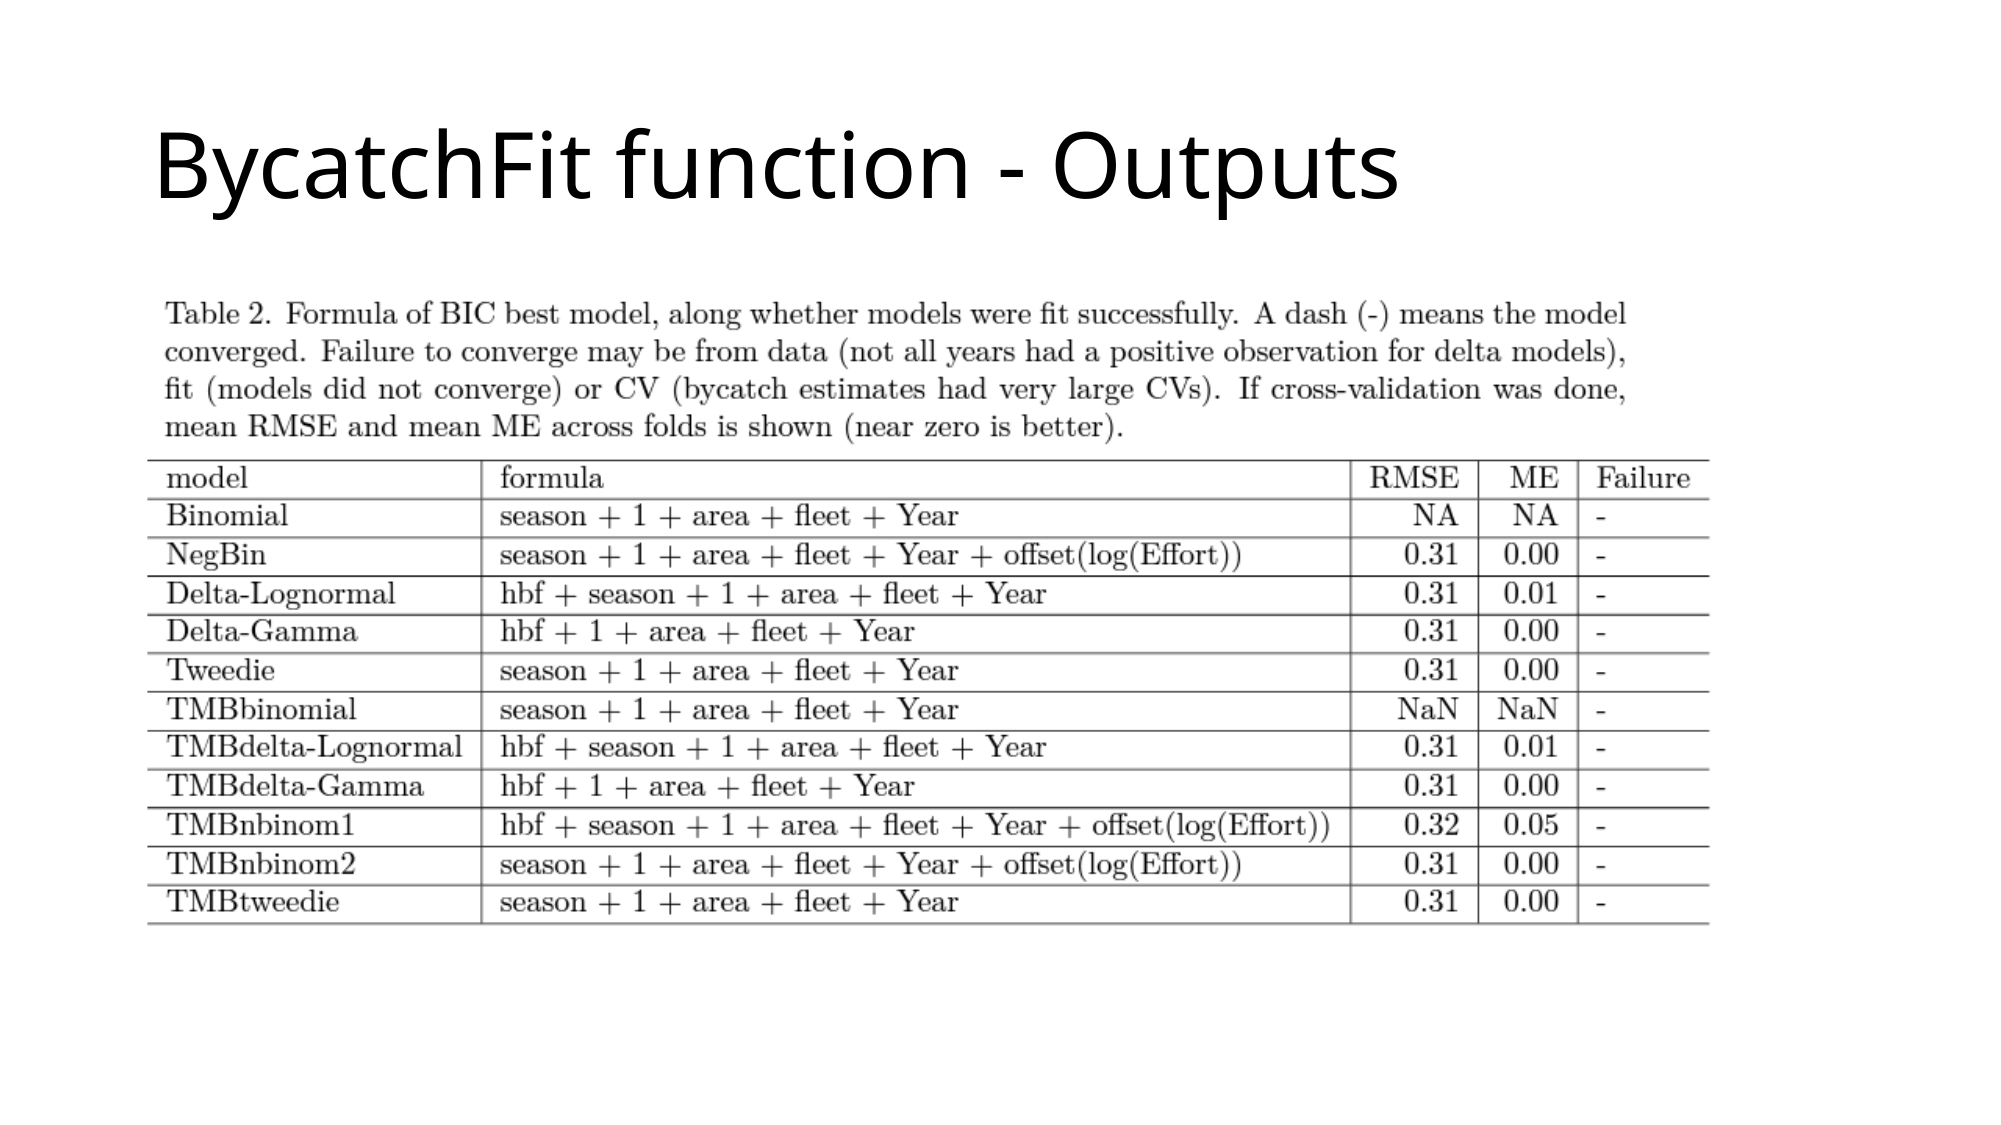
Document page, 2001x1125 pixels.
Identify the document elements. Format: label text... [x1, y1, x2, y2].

title BycatchFit function - Outputs [137, 59, 1863, 278]
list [132, 288, 1728, 944]
